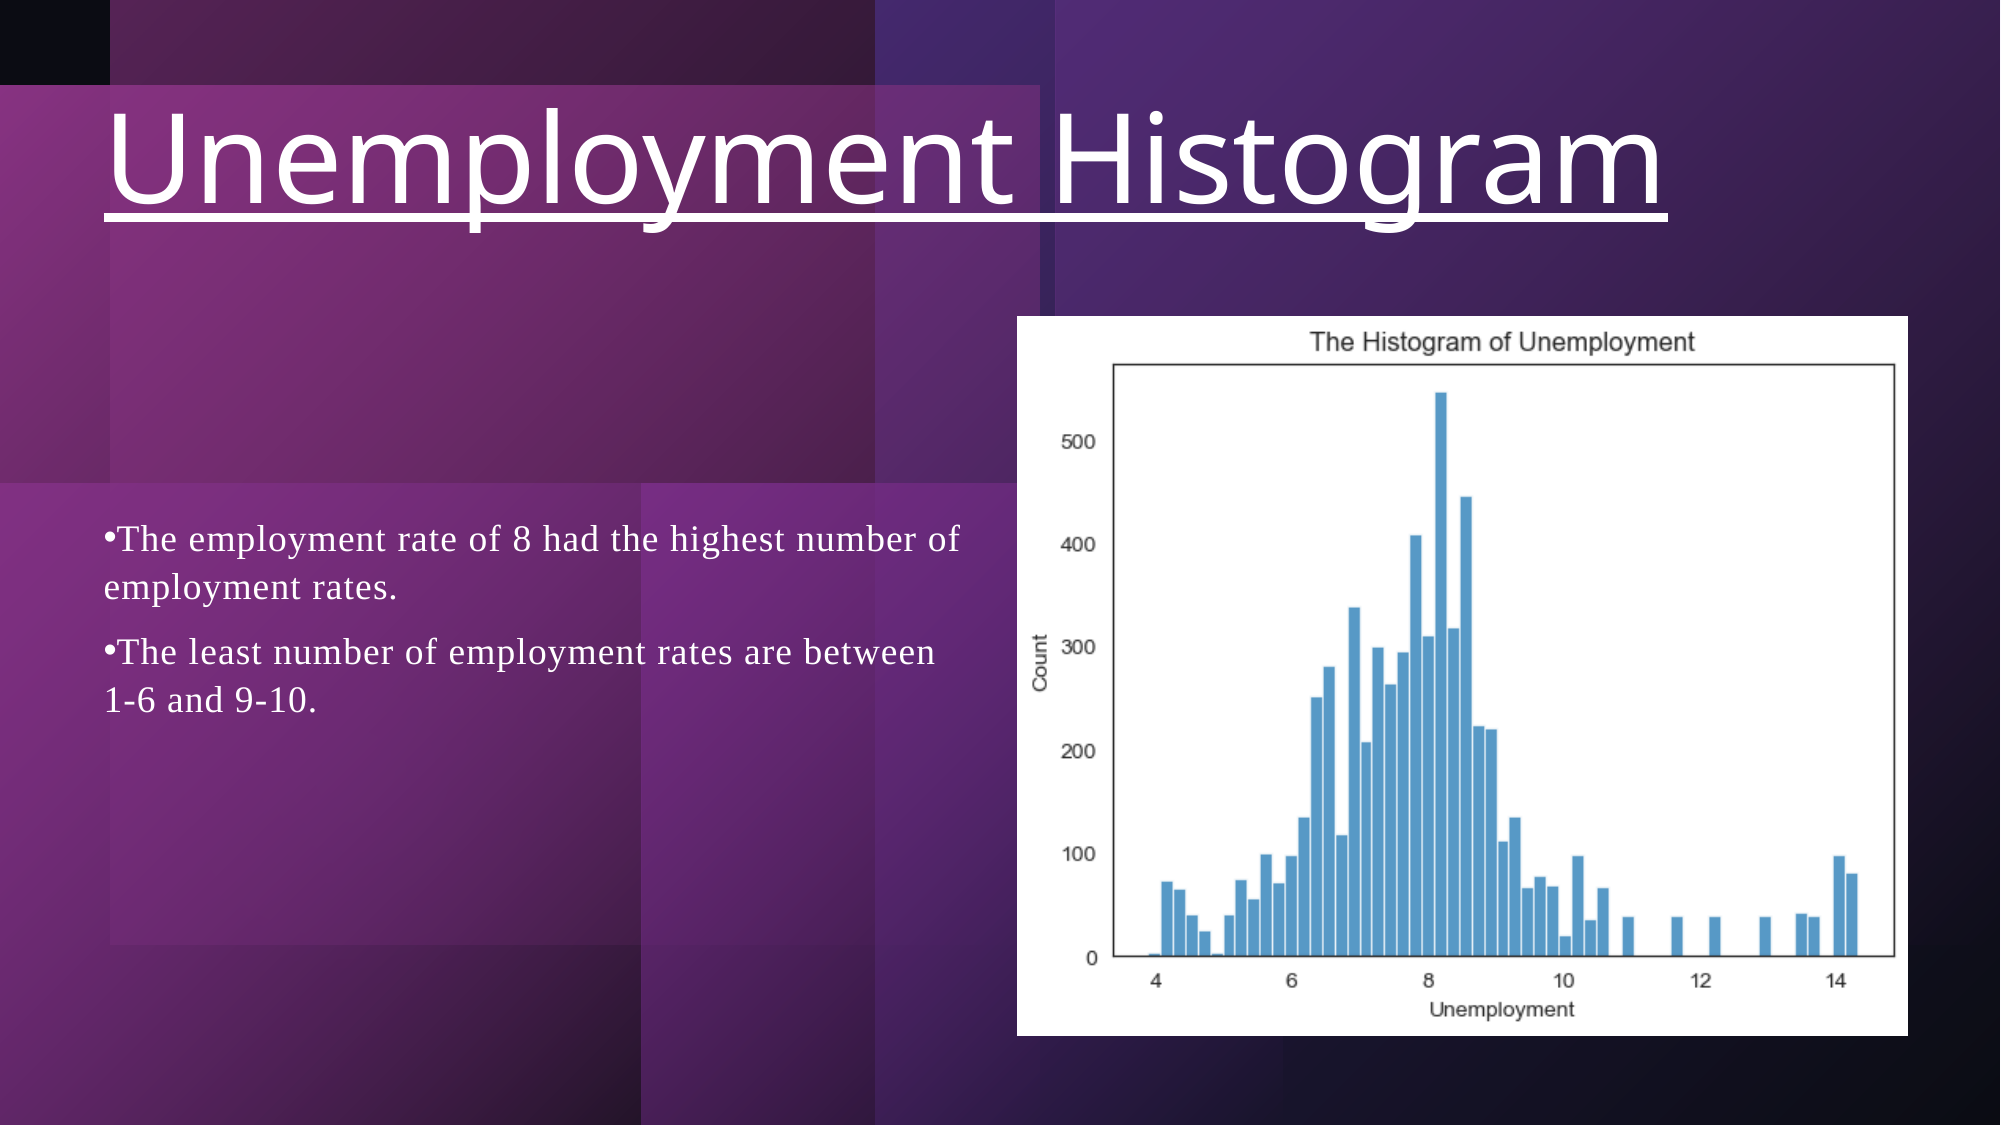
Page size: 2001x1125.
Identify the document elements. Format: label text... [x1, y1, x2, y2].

title Unemployment Histogram [88, 88, 1908, 287]
picture [1017, 316, 1908, 1036]
list The employment rate of 8 had the highest number of employment rates. The least number of employment rates are between 1-6 and 9-10. [88, 503, 981, 1125]
